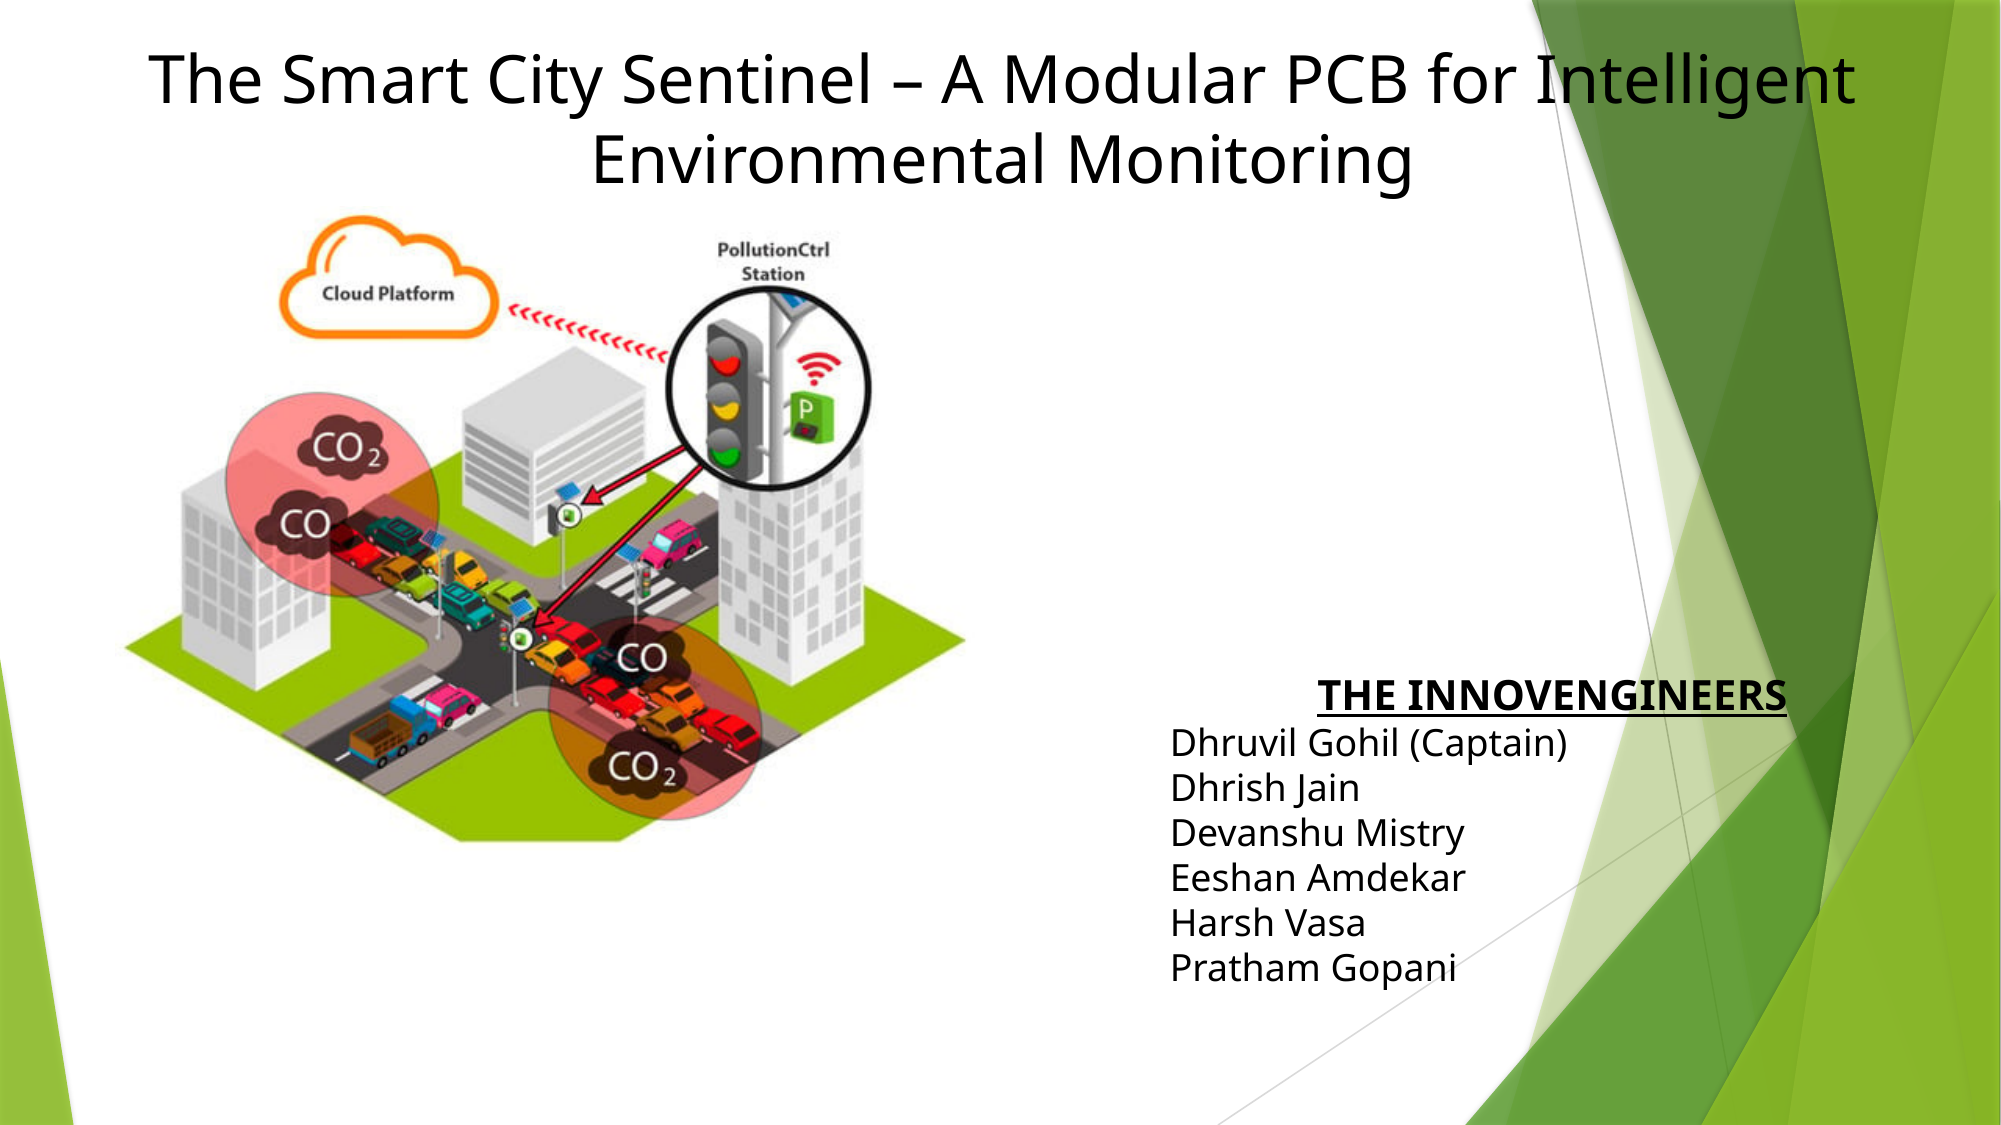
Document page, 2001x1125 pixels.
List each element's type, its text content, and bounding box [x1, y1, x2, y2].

picture [114, 205, 976, 852]
text_box The Smart City Sentinel – A Modular PCB for Intelligent Environmental Monitoring [42, 29, 1965, 205]
text_box THE INNOVENGINEERS Dhruvil Gohil (Captain) Dhrish Jain Devanshu Mistry Eeshan Amdekar Harsh Vasa Pratham Gopani [1154, 661, 1950, 997]
